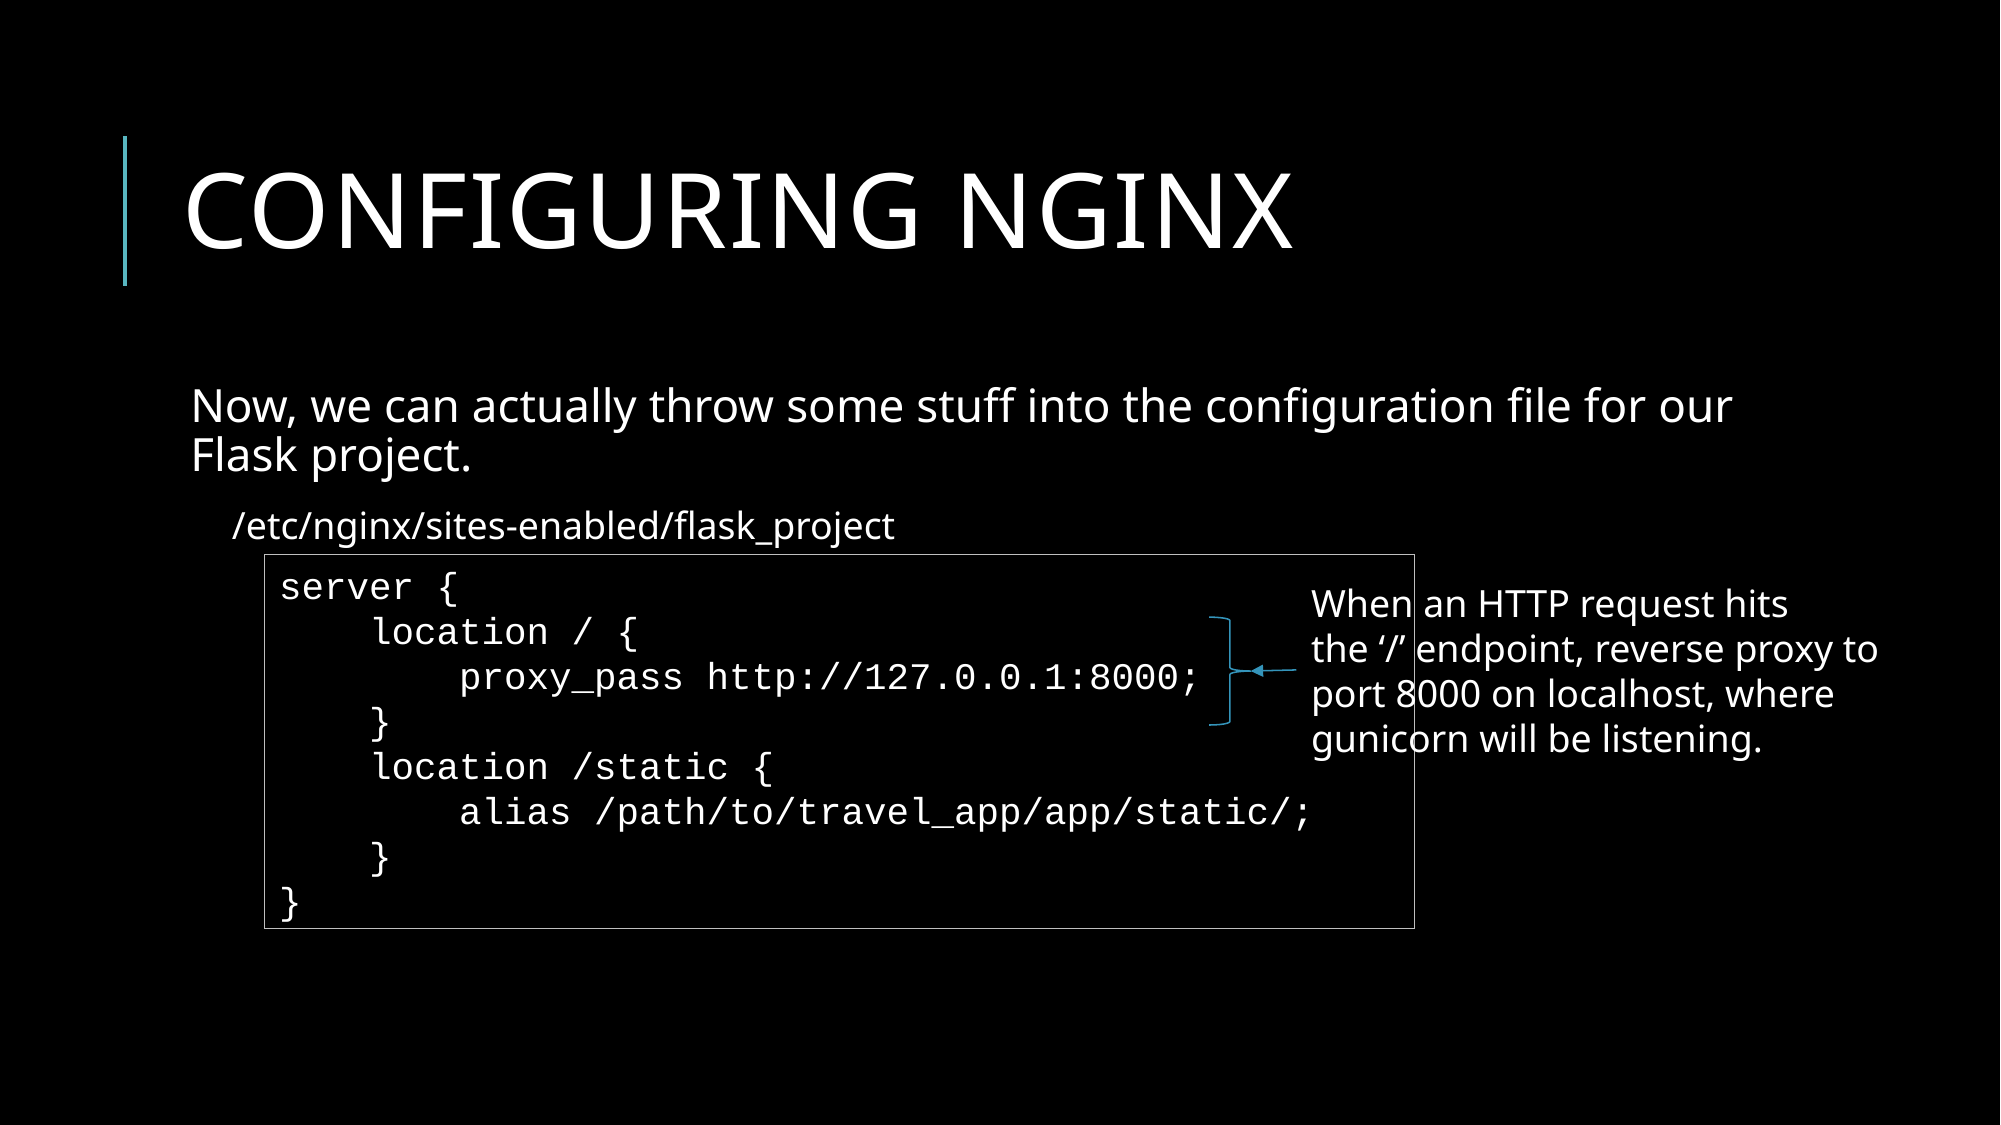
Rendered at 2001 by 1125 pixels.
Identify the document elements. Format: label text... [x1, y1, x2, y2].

text_box [1209, 616, 1249, 726]
list Now, we can actually throw some stuff into the configuration file for our Flask project. [168, 375, 1763, 1035]
text_box /etc/nginx/sites-enabled/flask_project [217, 494, 911, 555]
title Configuring nginx [168, 96, 1763, 342]
text_box When an HTTP request hits the ‘/’ endpoint, reverse proxy to port 8000 on localhost, where gunicorn will be listening. [1296, 572, 1905, 768]
text_box server { location / { proxy_pass http://127.0.0.1:8000; } location /static { alias /path/to/travel_app/app/static/; } } [264, 554, 1415, 929]
